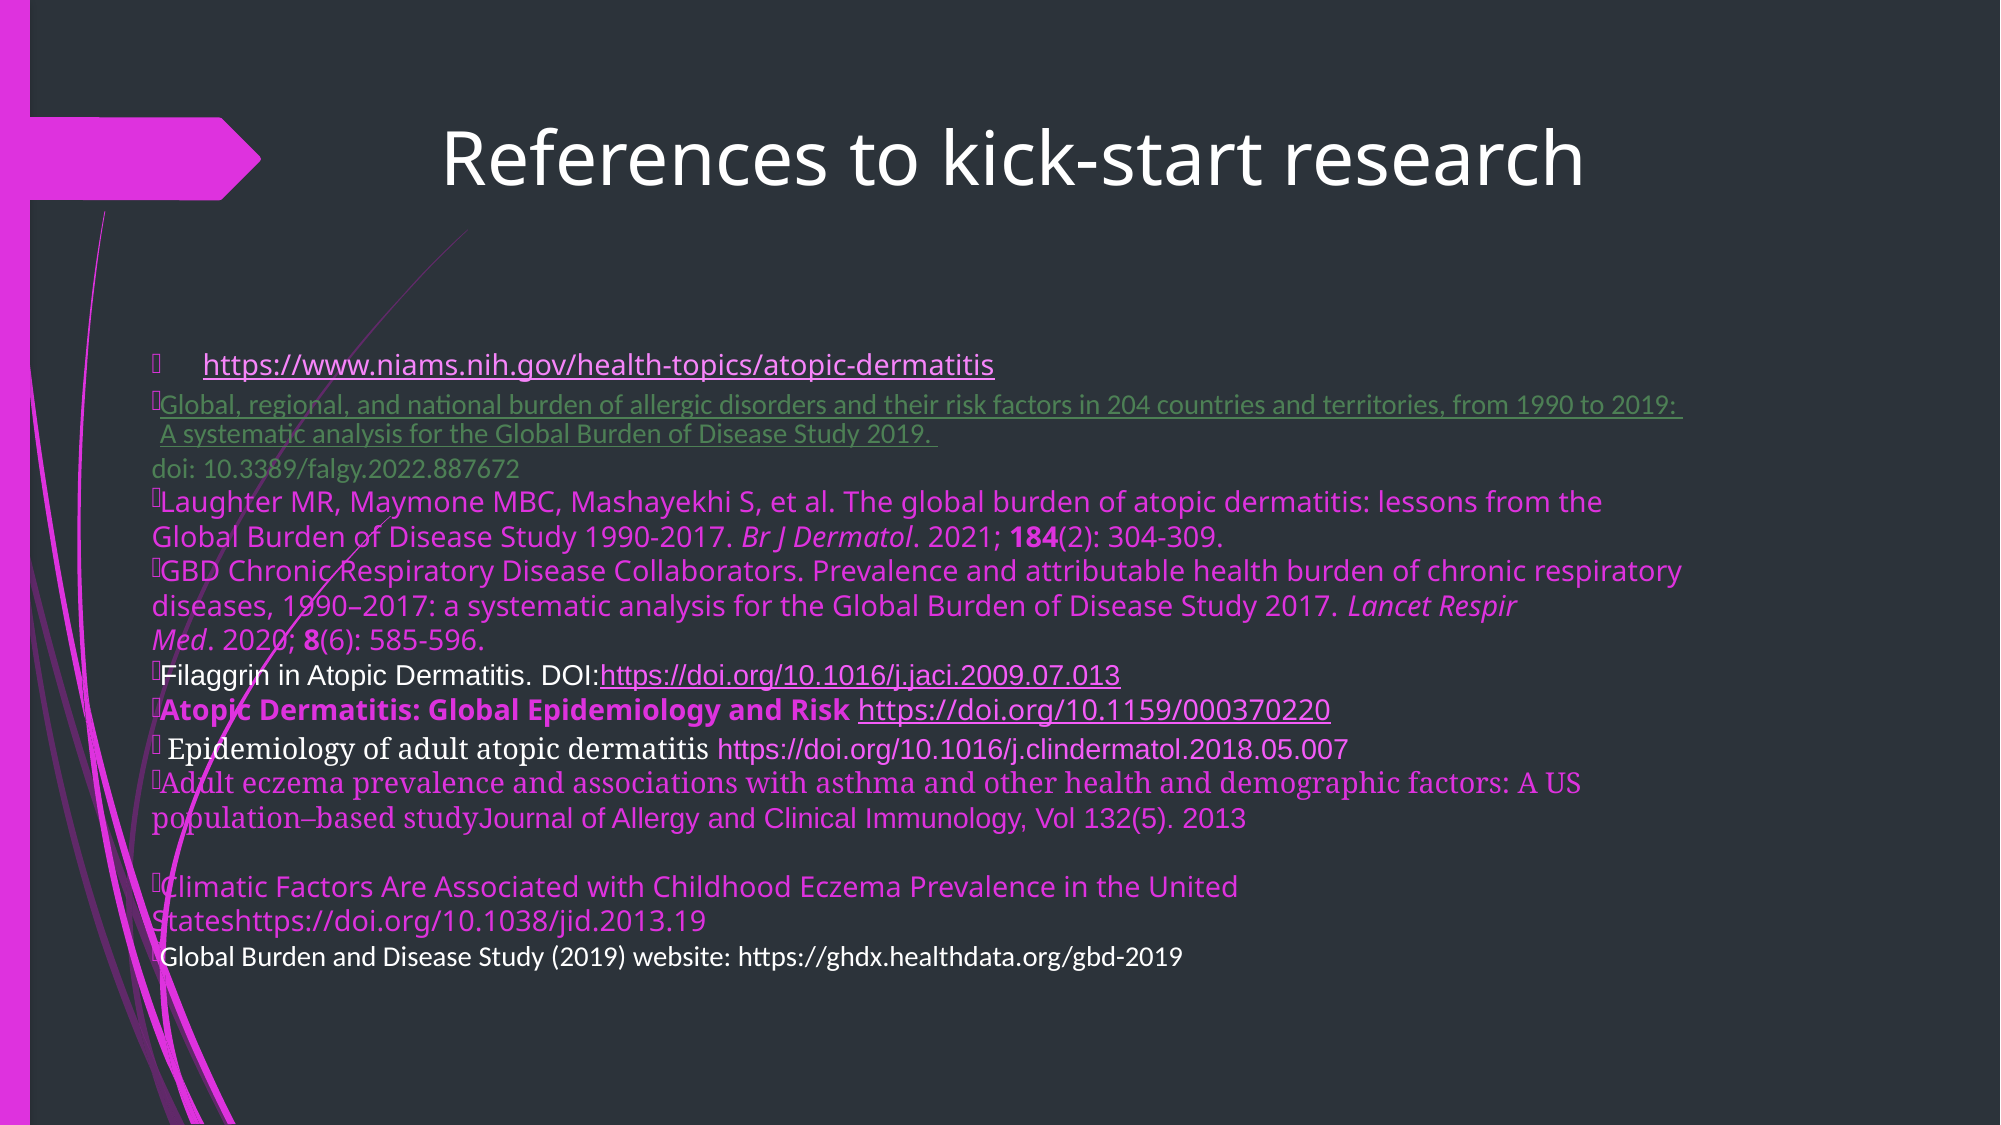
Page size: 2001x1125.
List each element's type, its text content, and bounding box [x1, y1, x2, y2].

list https://www.niams.nih.gov/health-topics/atopic-dermatitis Global, regional, and national burden of allergic disorders and their risk factors in 204 countries and territories, from 1990 to 2019: A systematic analysis for the Global Burden of Disease Study 2019. doi: 10.3389/falgy.2022.887672 Laughter MR, Maymone MBC, Mashayekhi S, et al. The global burden of atopic dermatitis: lessons from the Global Burden of Disease Study 1990-2017. Br J Dermatol. 2021; 184(2): 304-309. GBD Chronic Respiratory Disease Collaborators. Prevalence and attributable health burden of chronic respiratory diseases, 1990–2017: a systematic analysis for the Global Burden of Disease Study 2017. Lancet Respir Med. 2020; 8(6): 585-596. Filaggrin in Atopic Dermatitis. DOI:https://doi.org/10.1016/j.jaci.2009.07.013 Atopic Dermatitis: Global Epidemiology and Risk https://doi.org/10.1159/000370220 Epidemiology of adult atopic dermatitis https://doi.org/10.1016/j.clindermatol.2018.05.007 Adult eczema prevalence and associations with asthma and other health and demographic factors: A US population–based studyJournal of Allergy and Clinical Immunology, Vol 132(5). 2013 Climatic Factors Are Associated with Childhood Eczema Prevalence in the United Stateshttps://doi.org/10.1038/jid.2013.19 Global Burden and Disease Study (2019) website: https://ghdx.healthdata.org/gbd-2019 [136, 339, 1709, 959]
title References to kick-start research [425, 102, 1888, 313]
